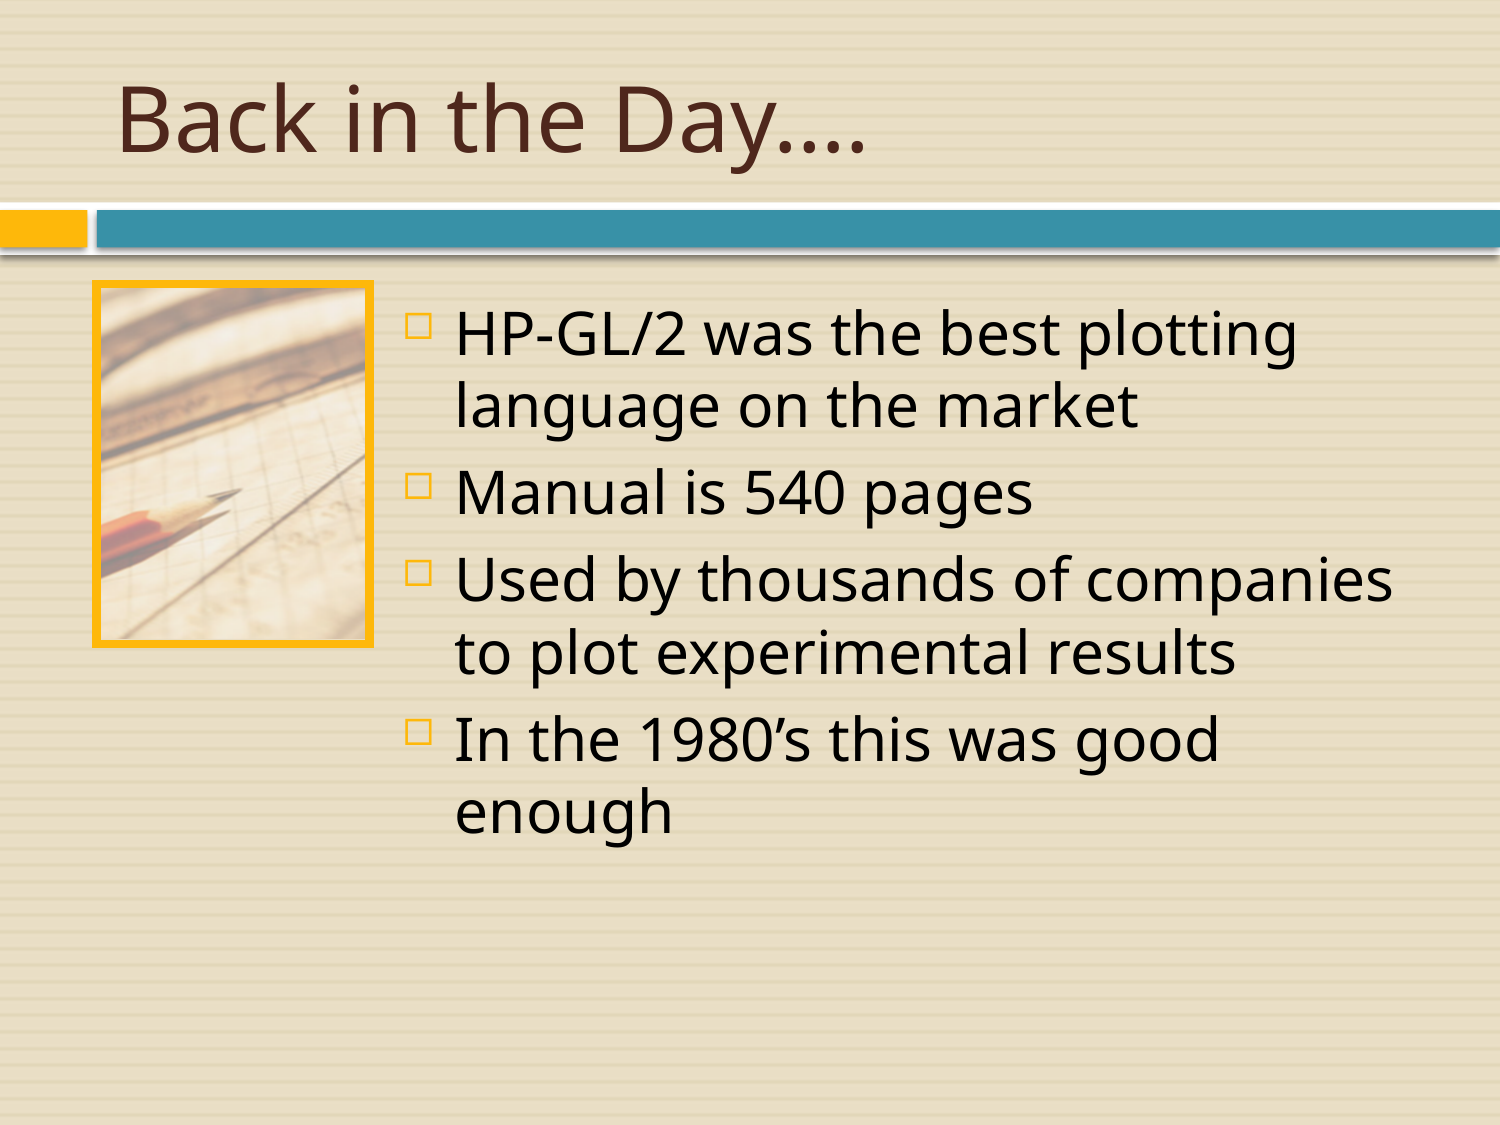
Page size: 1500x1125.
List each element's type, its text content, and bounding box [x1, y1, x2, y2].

list HP-GL/2 was the best plotting language on the market Manual is 540 pages Used by thousands of companies to plot experimental results In the 1980’s this was good enough [387, 287, 1438, 1013]
picture [101, 288, 365, 640]
title Back in the Day…. [99, 44, 1425, 188]
